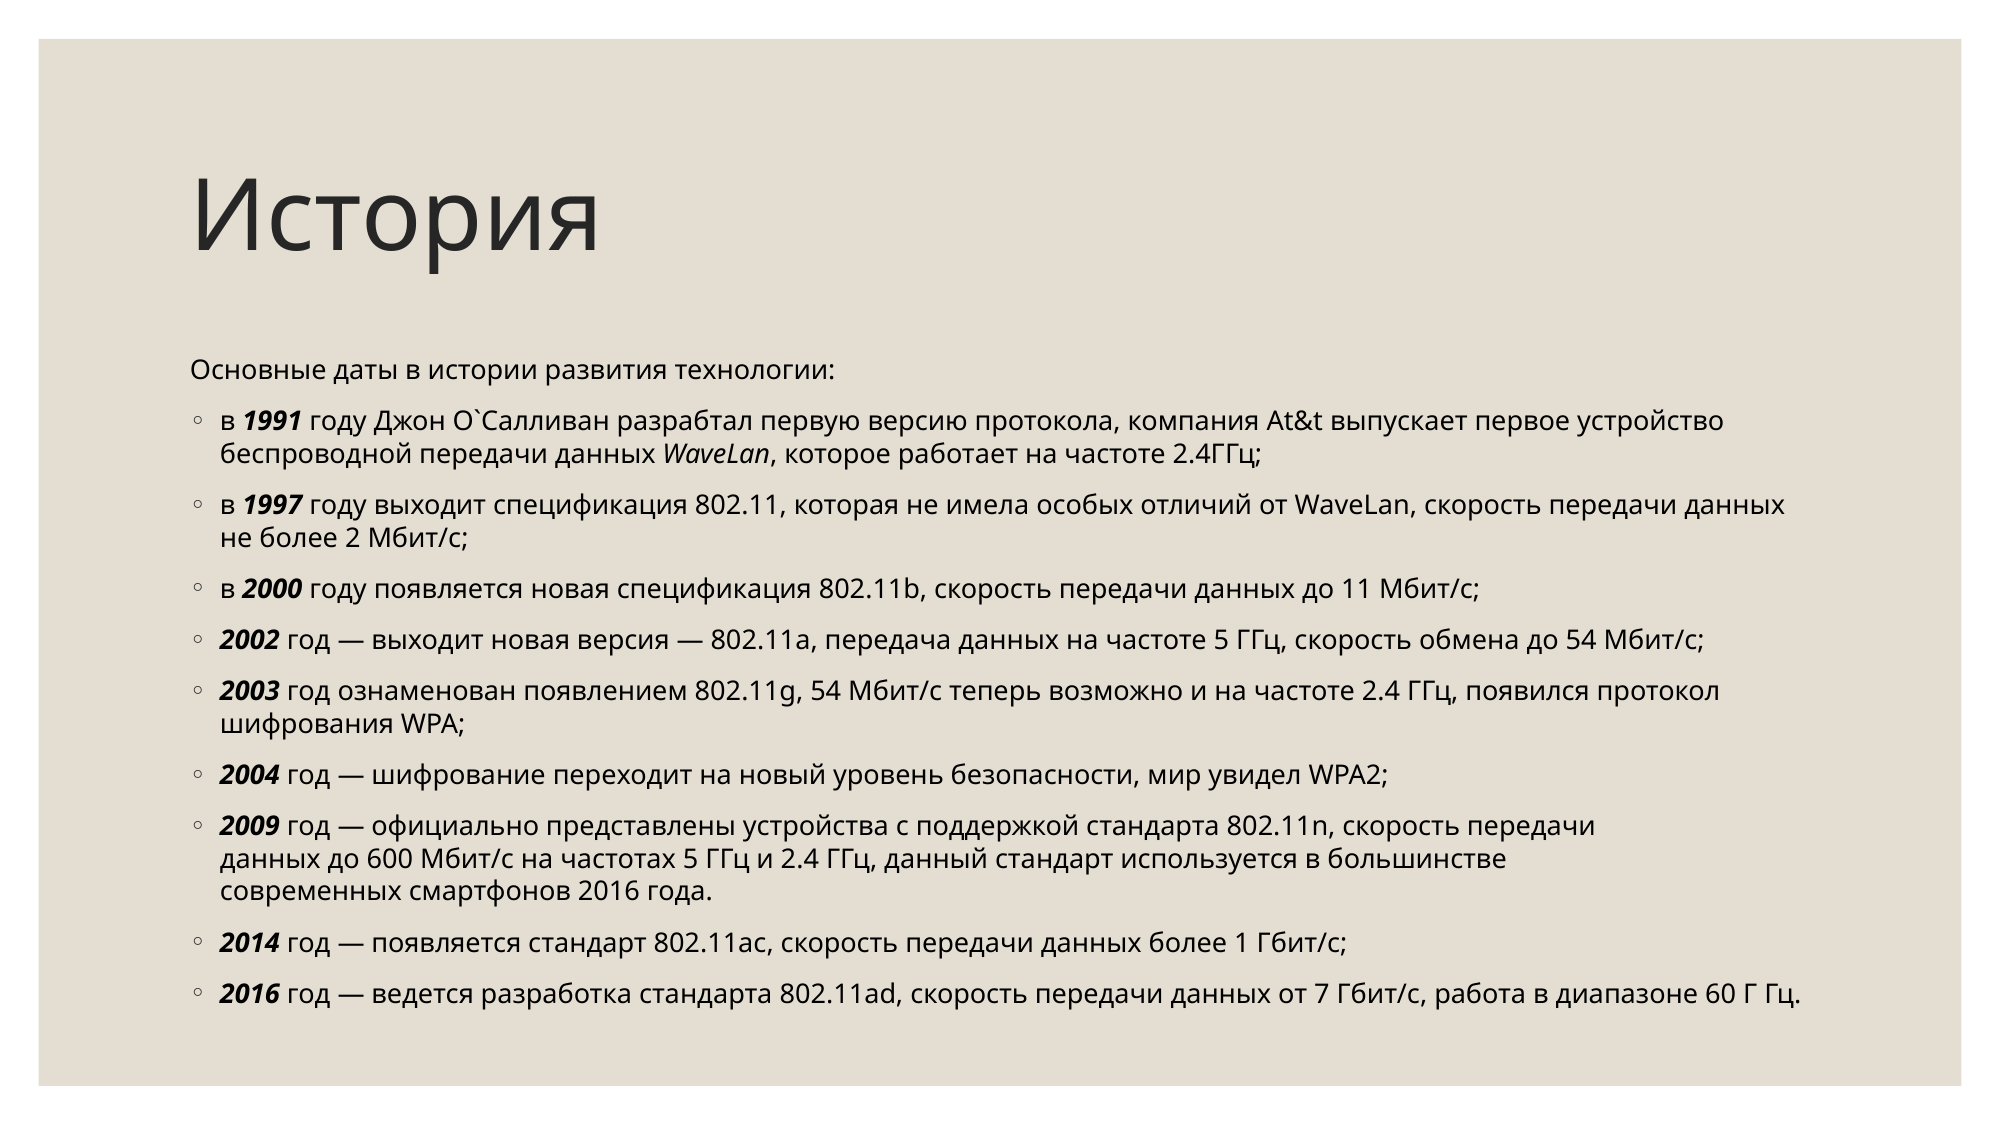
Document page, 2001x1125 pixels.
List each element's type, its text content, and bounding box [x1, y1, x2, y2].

title История [174, 105, 1825, 331]
list Основные даты в истории развития технологии: в 1991 году Джон О`Салливан разрабтал первую версию протокола, компания At&t выпускает первое устройство беспроводной передачи данных WaveLan, которое работает на частоте 2.4ГГц; в 1997 году выходит спецификация 802.11, которая не имела особых отличий от WaveLan, скорость передачи данных не более 2 Мбит/с; в 2000 году появляется новая спецификация 802.11b, скорость передачи данных до 11 Мбит/с; 2002 год — выходит новая версия — 802.11a, передача данных на частоте 5 ГГц, скорость обмена до 54 Мбит/с; 2003 год ознаменован появлением 802.11g, 54 Мбит/с теперь возможно и на частоте 2.4 ГГц, появился протокол шифрования WPA; 2004 год — шифрование переходит на новый уровень безопасности, мир увидел WPA2; 2009 год — официально представлены устройства с поддержкой стандарта 802.11n, скорость передачи данных до 600 Мбит/с на частотах 5 ГГц и 2.4 ГГц, данный стандарт используется в большинстве современных смартфонов 2016 года. 2014 год — появляется стандарт 802.11ac, скорость передачи данных более 1 Гбит/с; 2016 год — ведется разработка стандарта 802.11ad, скорость передачи данных от 7 Гбит/с, работа в диапазоне 60 Г Гц. [174, 345, 1825, 990]
